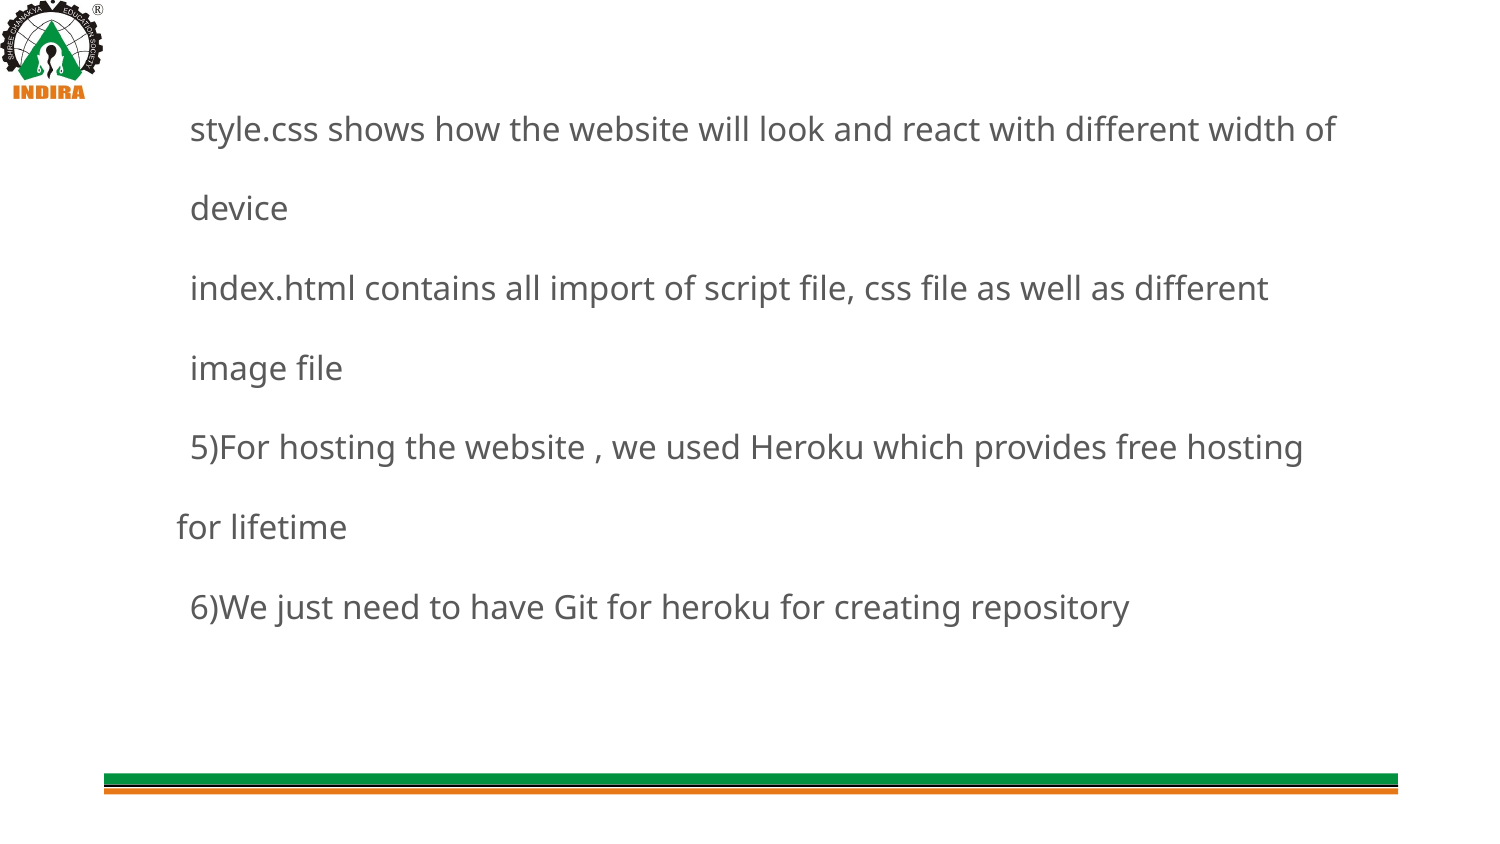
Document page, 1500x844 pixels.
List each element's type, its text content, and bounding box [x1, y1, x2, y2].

picture [0, 0, 104, 99]
title style.css shows how the website will look and react with different width of device index.html contains all import of script file, css file as well as different image file 5)For hosting the website , we used Heroku which provides free hosting for lifetime 6)We just need to have Git for heroku for creating repository [99, 52, 1456, 824]
